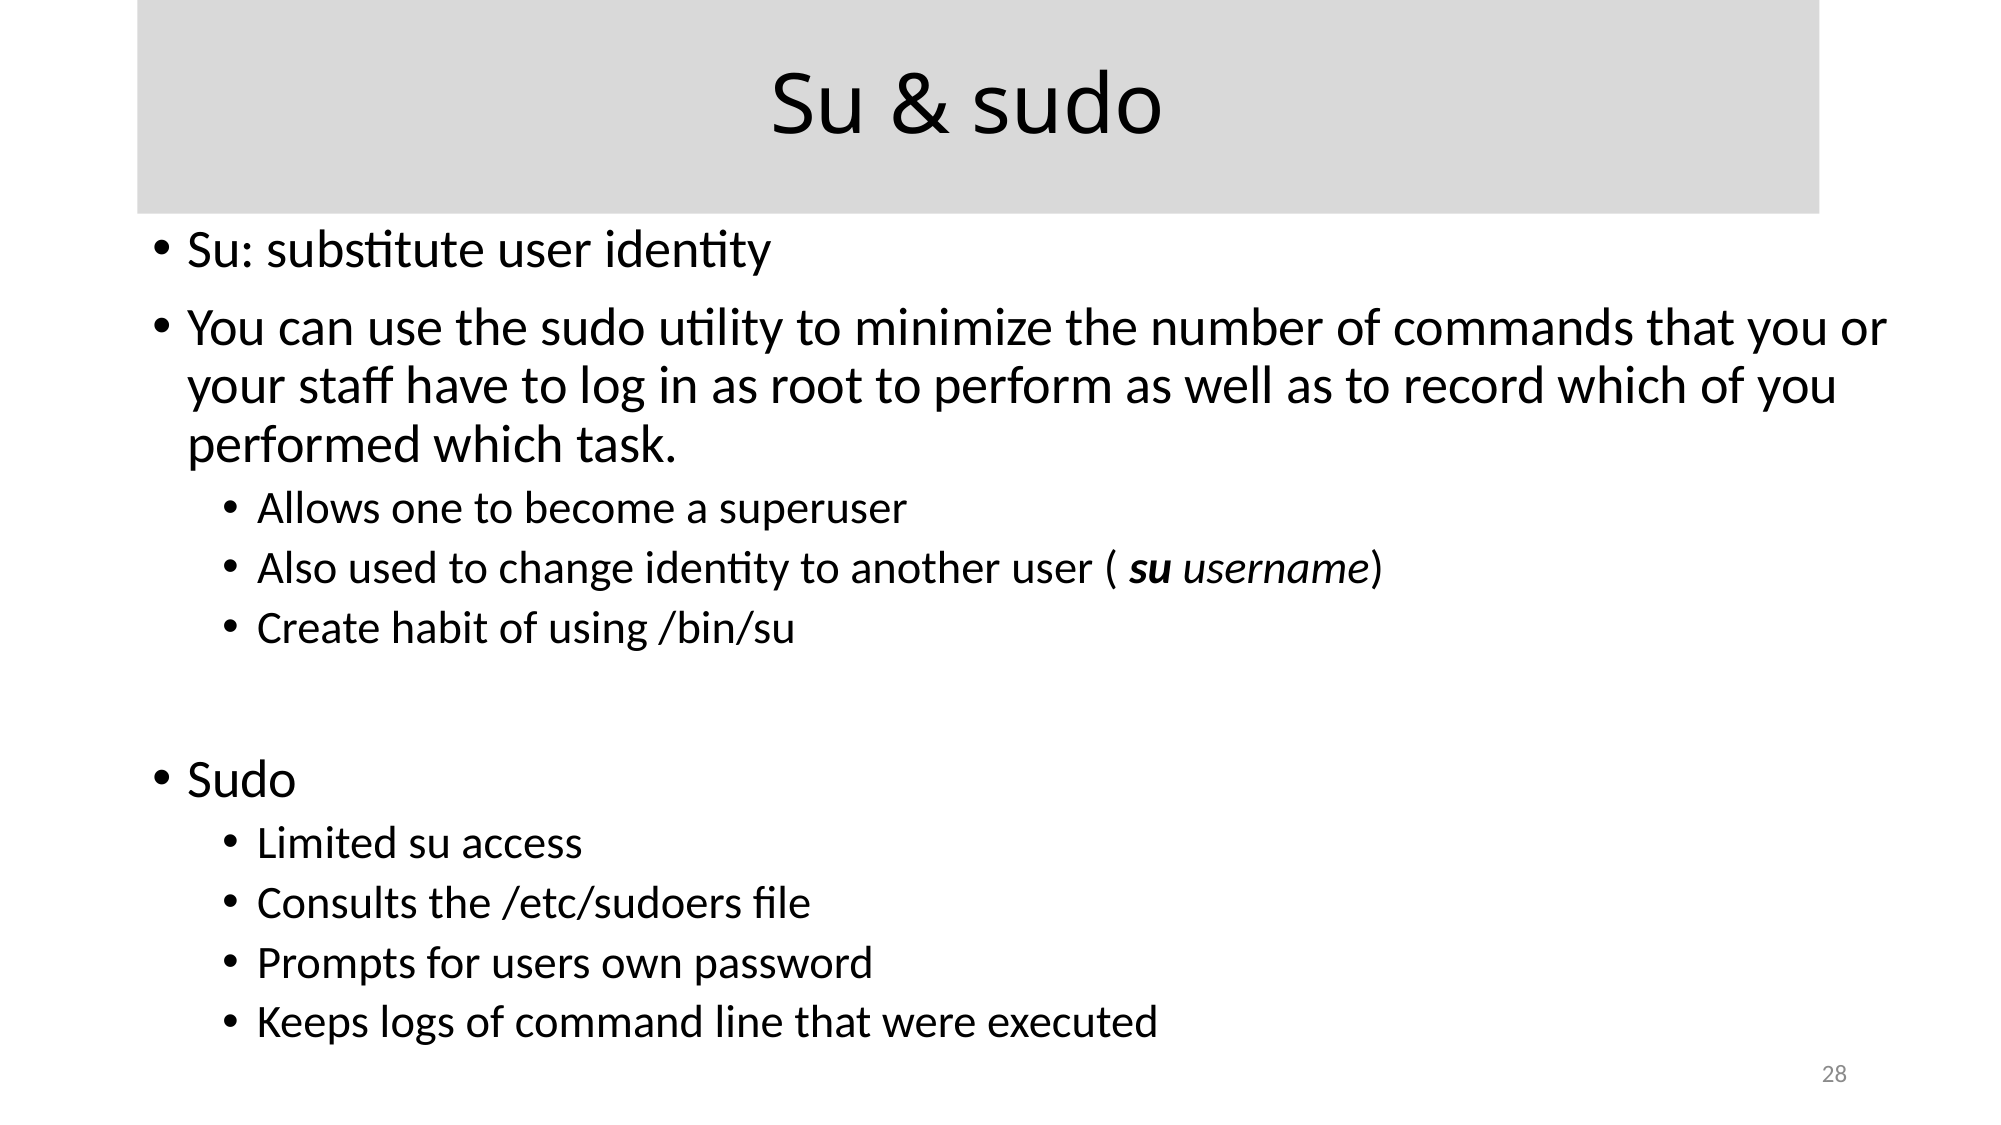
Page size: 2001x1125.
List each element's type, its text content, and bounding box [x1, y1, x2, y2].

text_box Su & sudo [137, 0, 1820, 214]
list Su: substitute user identity You can use the sudo utility to minimize the number of commands that you or your staff have to log in as root to perform as well as to record which of you performed which task. Allows one to become a superuser Also used to change identity to another user ( su username) Create habit of using /bin/su Sudo Limited su access Consults the /etc/sudoers file Prompts for users own password Keeps logs of command line that were executed [137, 213, 1919, 1060]
slide_number 28 [1412, 1060, 1863, 1103]
